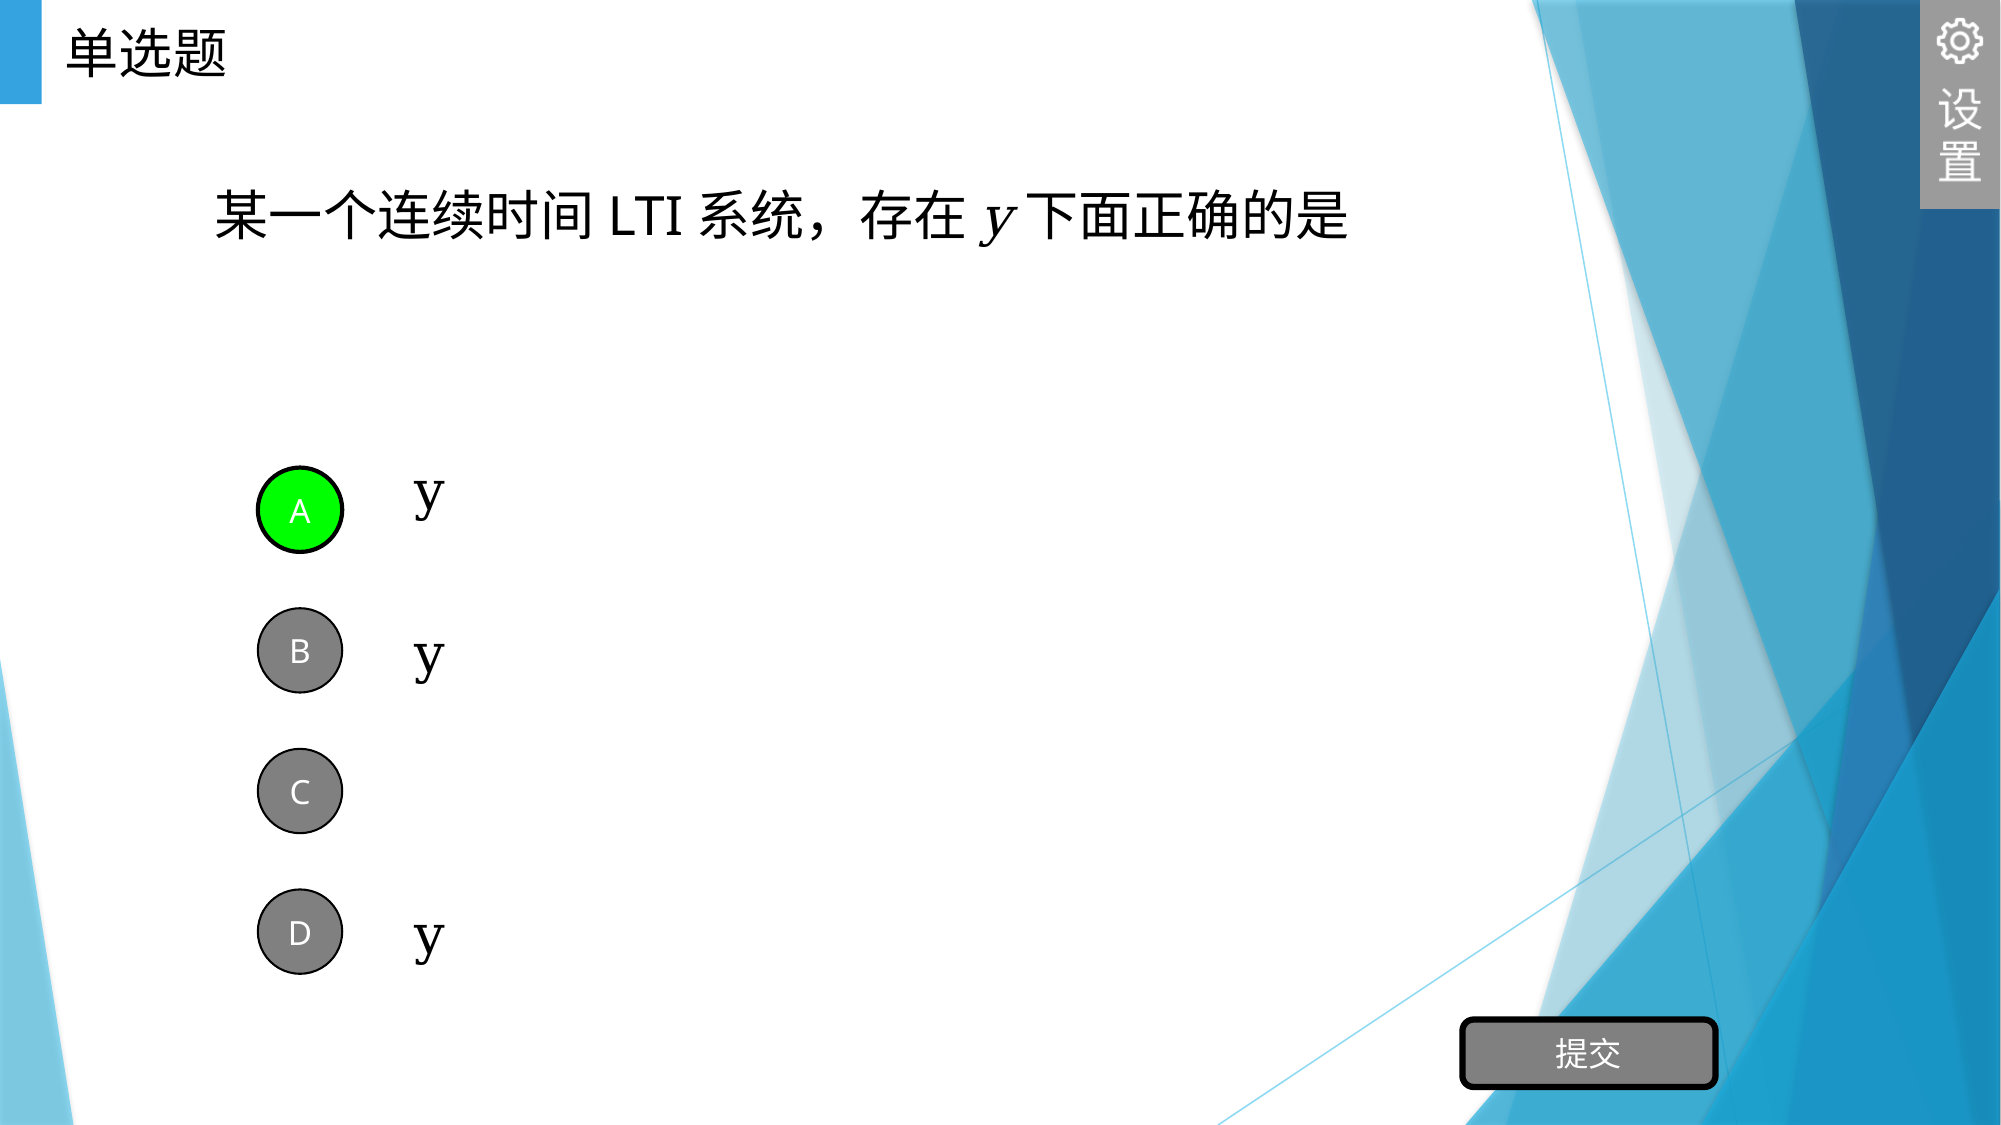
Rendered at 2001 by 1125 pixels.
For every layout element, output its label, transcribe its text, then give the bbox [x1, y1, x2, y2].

text_box A [256, 465, 344, 554]
text_box B [256, 606, 344, 695]
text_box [0, 0, 259, 105]
text_box 提交 [1460, 1017, 1718, 1089]
text_box C [256, 747, 344, 835]
text_box D [256, 887, 344, 976]
picture [1920, 0, 2000, 209]
